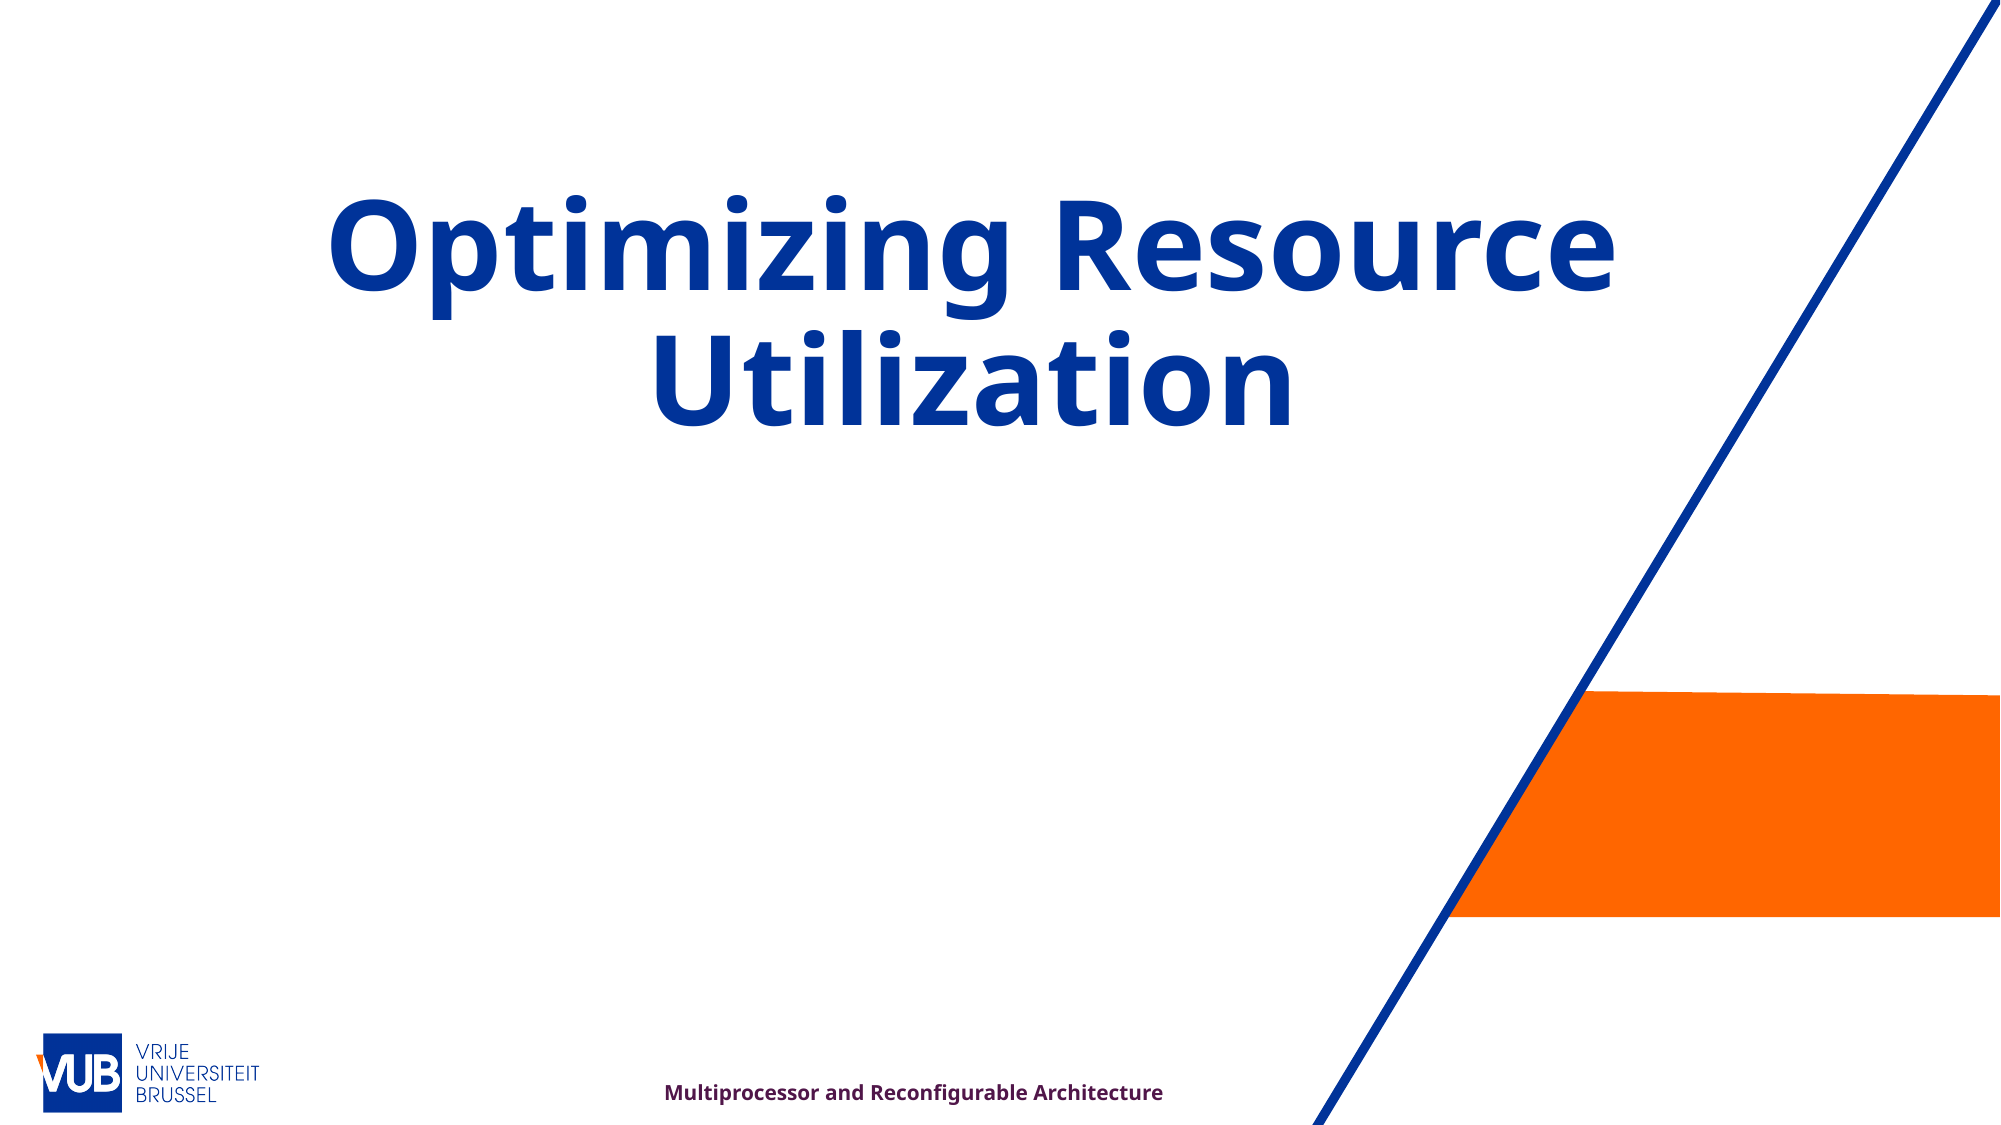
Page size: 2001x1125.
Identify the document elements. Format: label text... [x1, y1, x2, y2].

title Optimizing Resource Utilization [247, 163, 1699, 471]
picture [29, 1023, 266, 1123]
